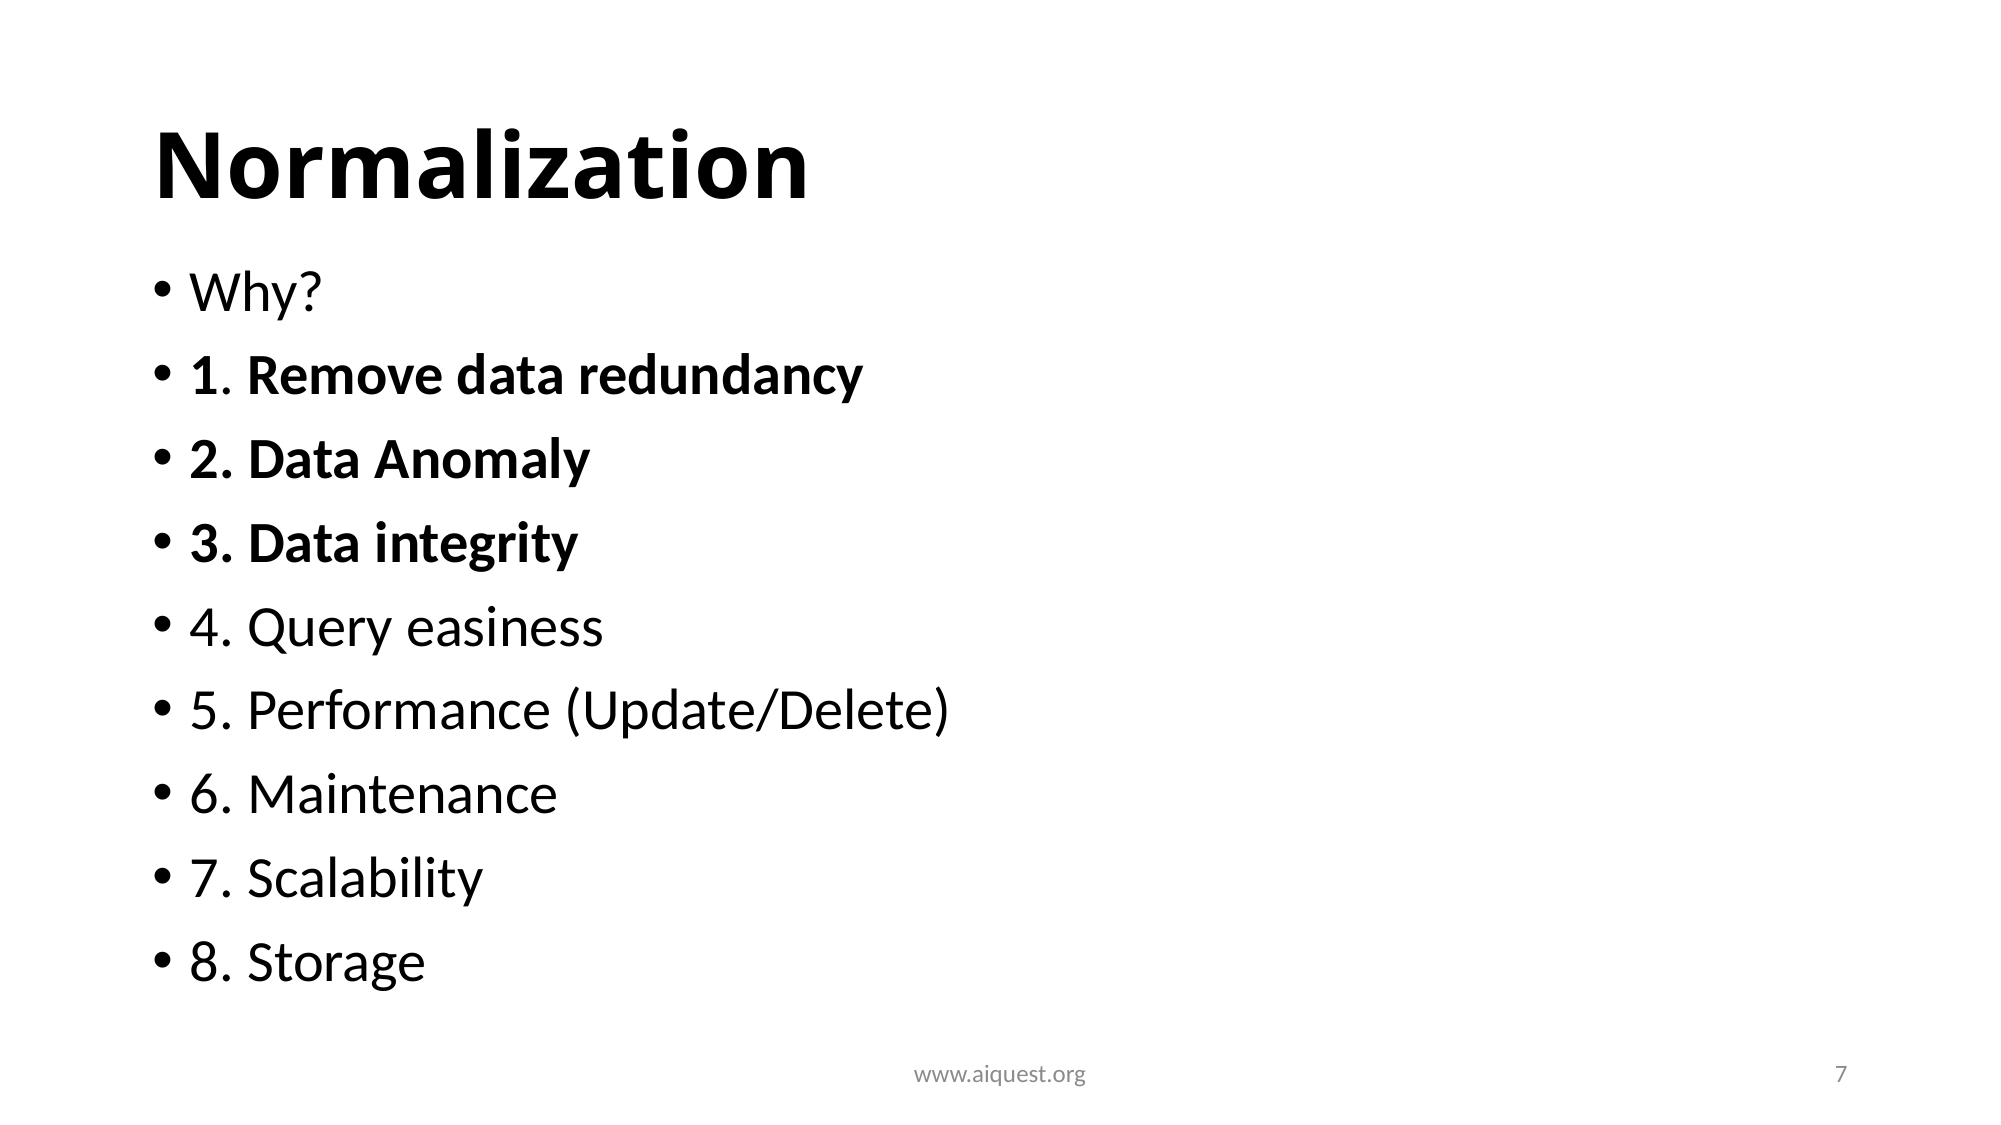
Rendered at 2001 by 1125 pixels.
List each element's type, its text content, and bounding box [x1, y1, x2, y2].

list Why? 1. Remove data redundancy 2. Data Anomaly 3. Data integrity 4. Query easiness 5. Performance (Update/Delete) 6. Maintenance 7. Scalability 8. Storage [137, 253, 1863, 1014]
title Normalization [137, 59, 1863, 253]
slide_number 7 [1412, 1042, 1863, 1103]
footer www.aiquest.org [662, 1042, 1338, 1103]
